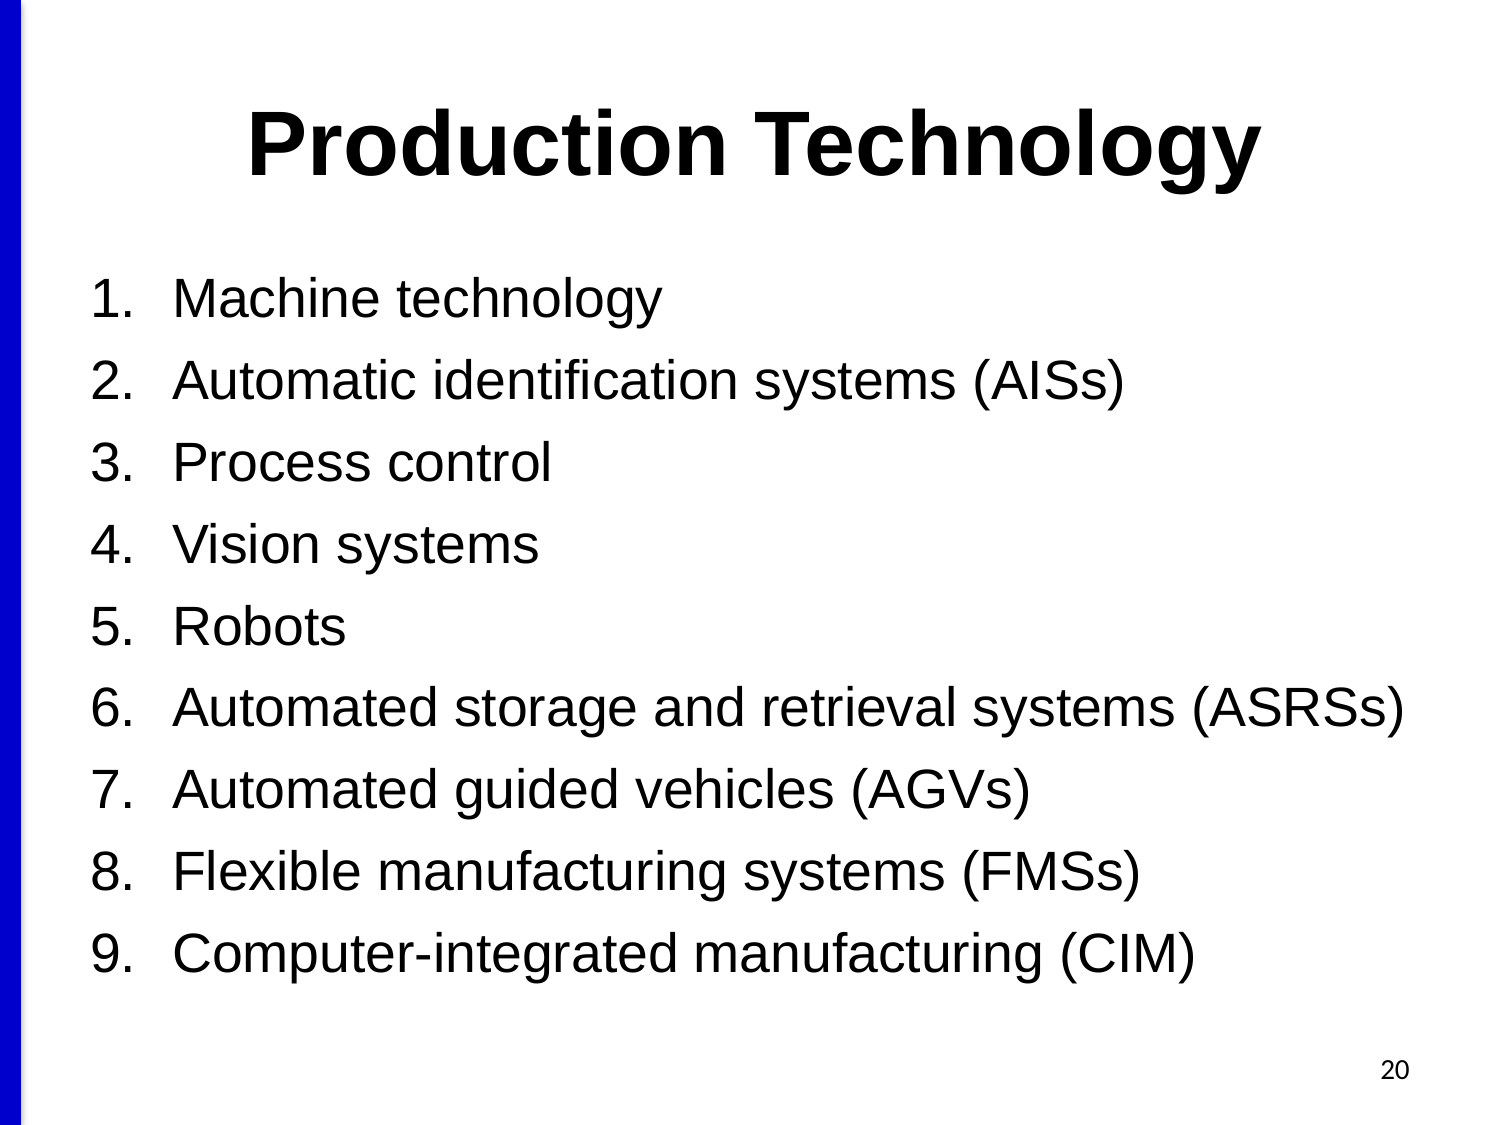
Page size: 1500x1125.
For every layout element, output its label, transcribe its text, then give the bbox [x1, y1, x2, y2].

list Machine technology Automatic identification systems (AISs) Process control Vision systems Robots Automated storage and retrieval systems (ASRSs) Automated guided vehicles (AGVs) Flexible manufacturing systems (FMSs) Computer-integrated manufacturing (CIM) [75, 262, 1425, 1005]
title Production Technology [10, 45, 1500, 233]
slide_number 20 [1074, 1042, 1425, 1103]
